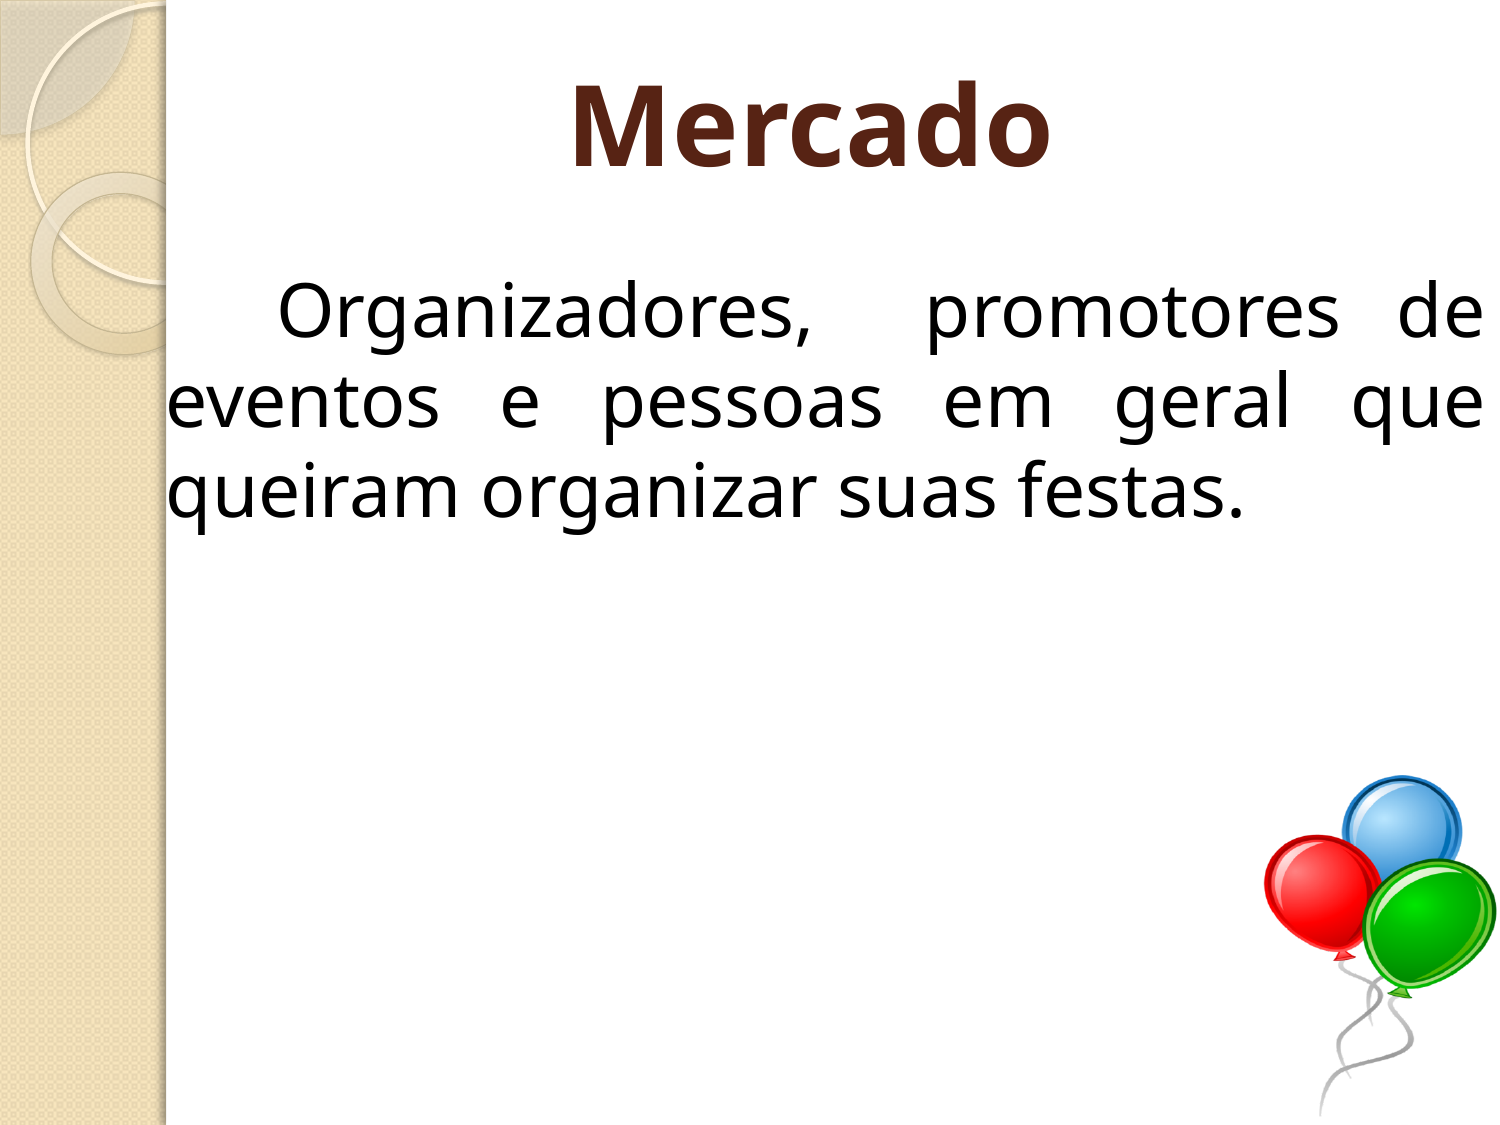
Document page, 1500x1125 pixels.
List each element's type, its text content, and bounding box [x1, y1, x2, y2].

title Mercado [135, 0, 1486, 244]
picture [1174, 774, 1500, 1125]
list Organizadores, promotores de eventos e pessoas em geral que queiram organizar suas festas. [151, 255, 1500, 970]
